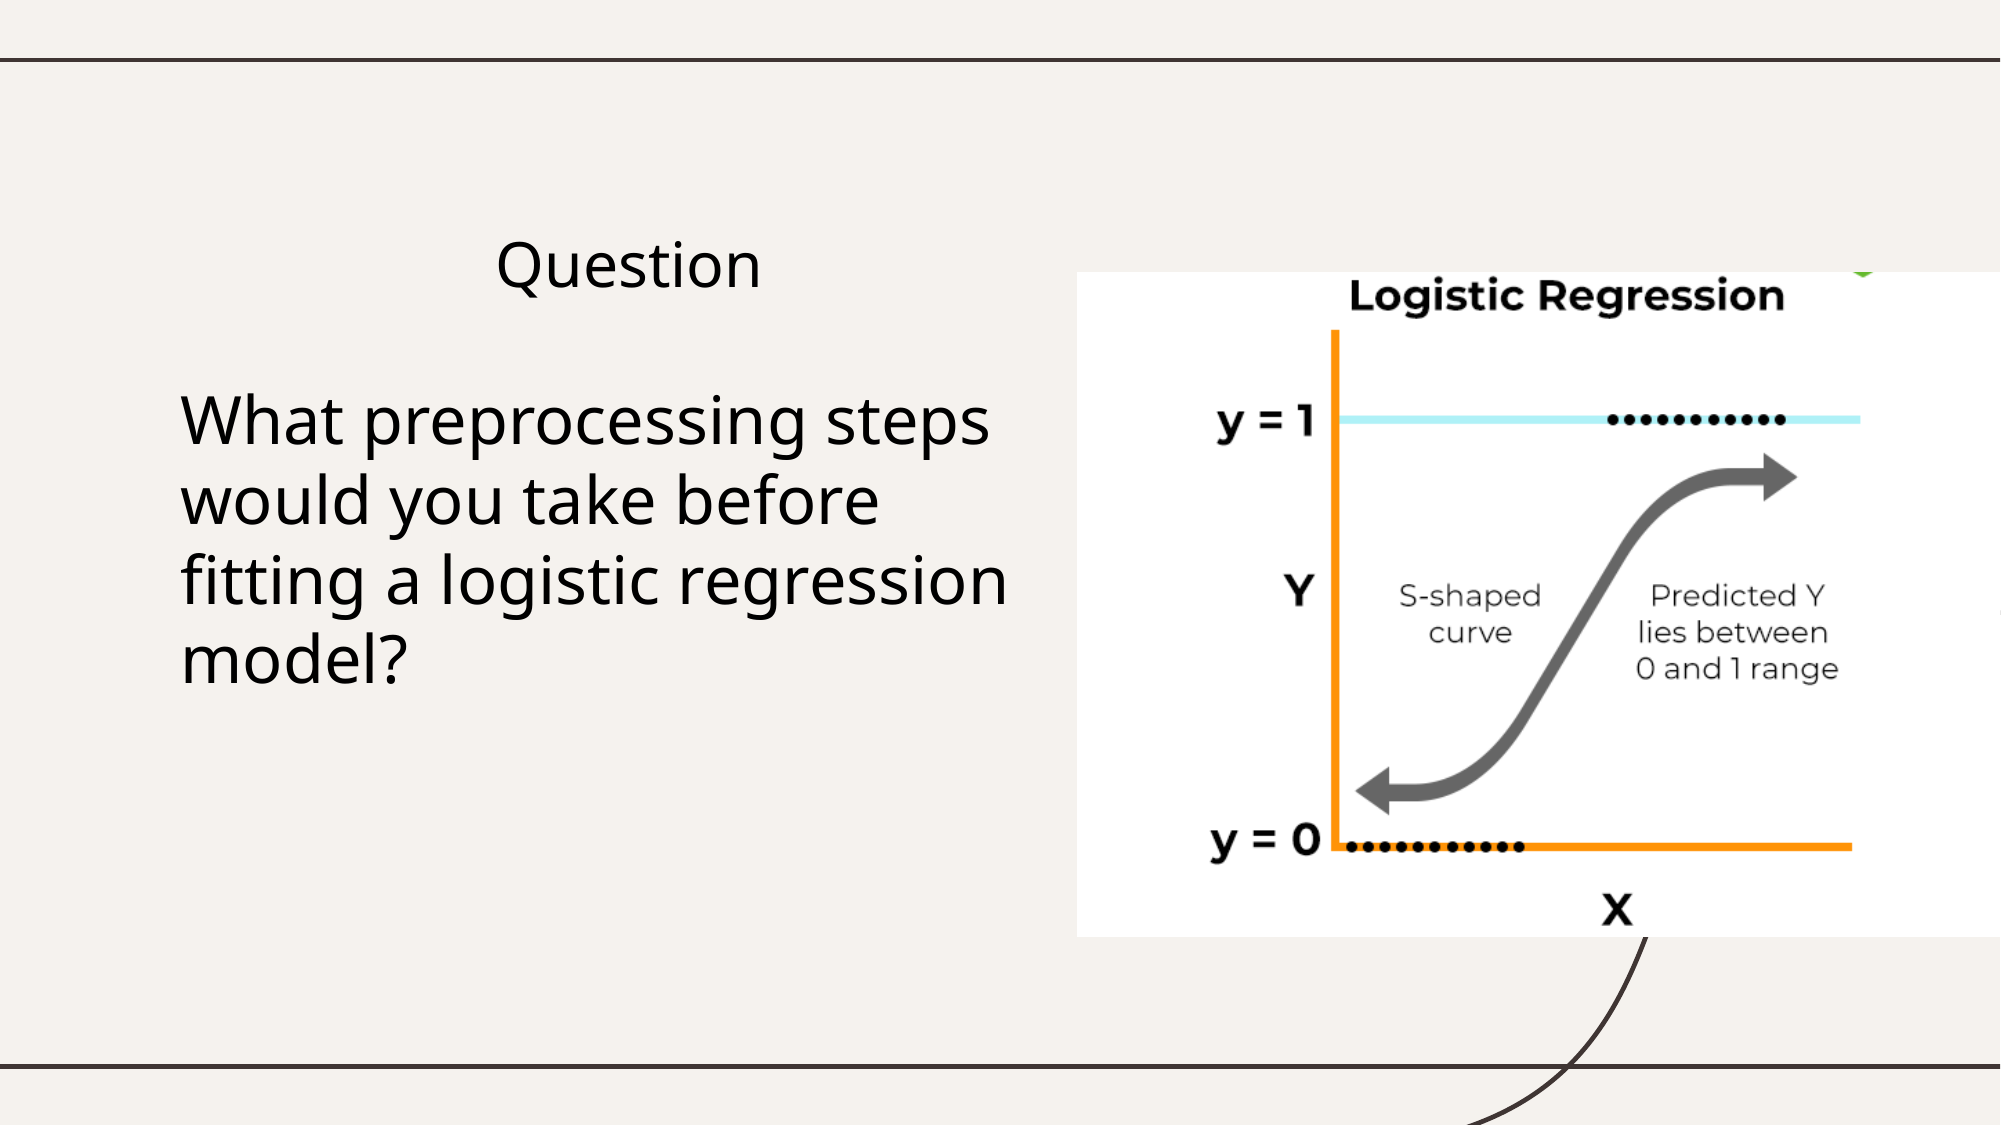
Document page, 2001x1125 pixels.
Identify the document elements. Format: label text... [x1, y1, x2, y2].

picture [1077, 272, 2000, 937]
title Question [480, 210, 822, 336]
subtitle What preprocessing steps would you take before fitting a logistic regression model? [146, 362, 1072, 794]
